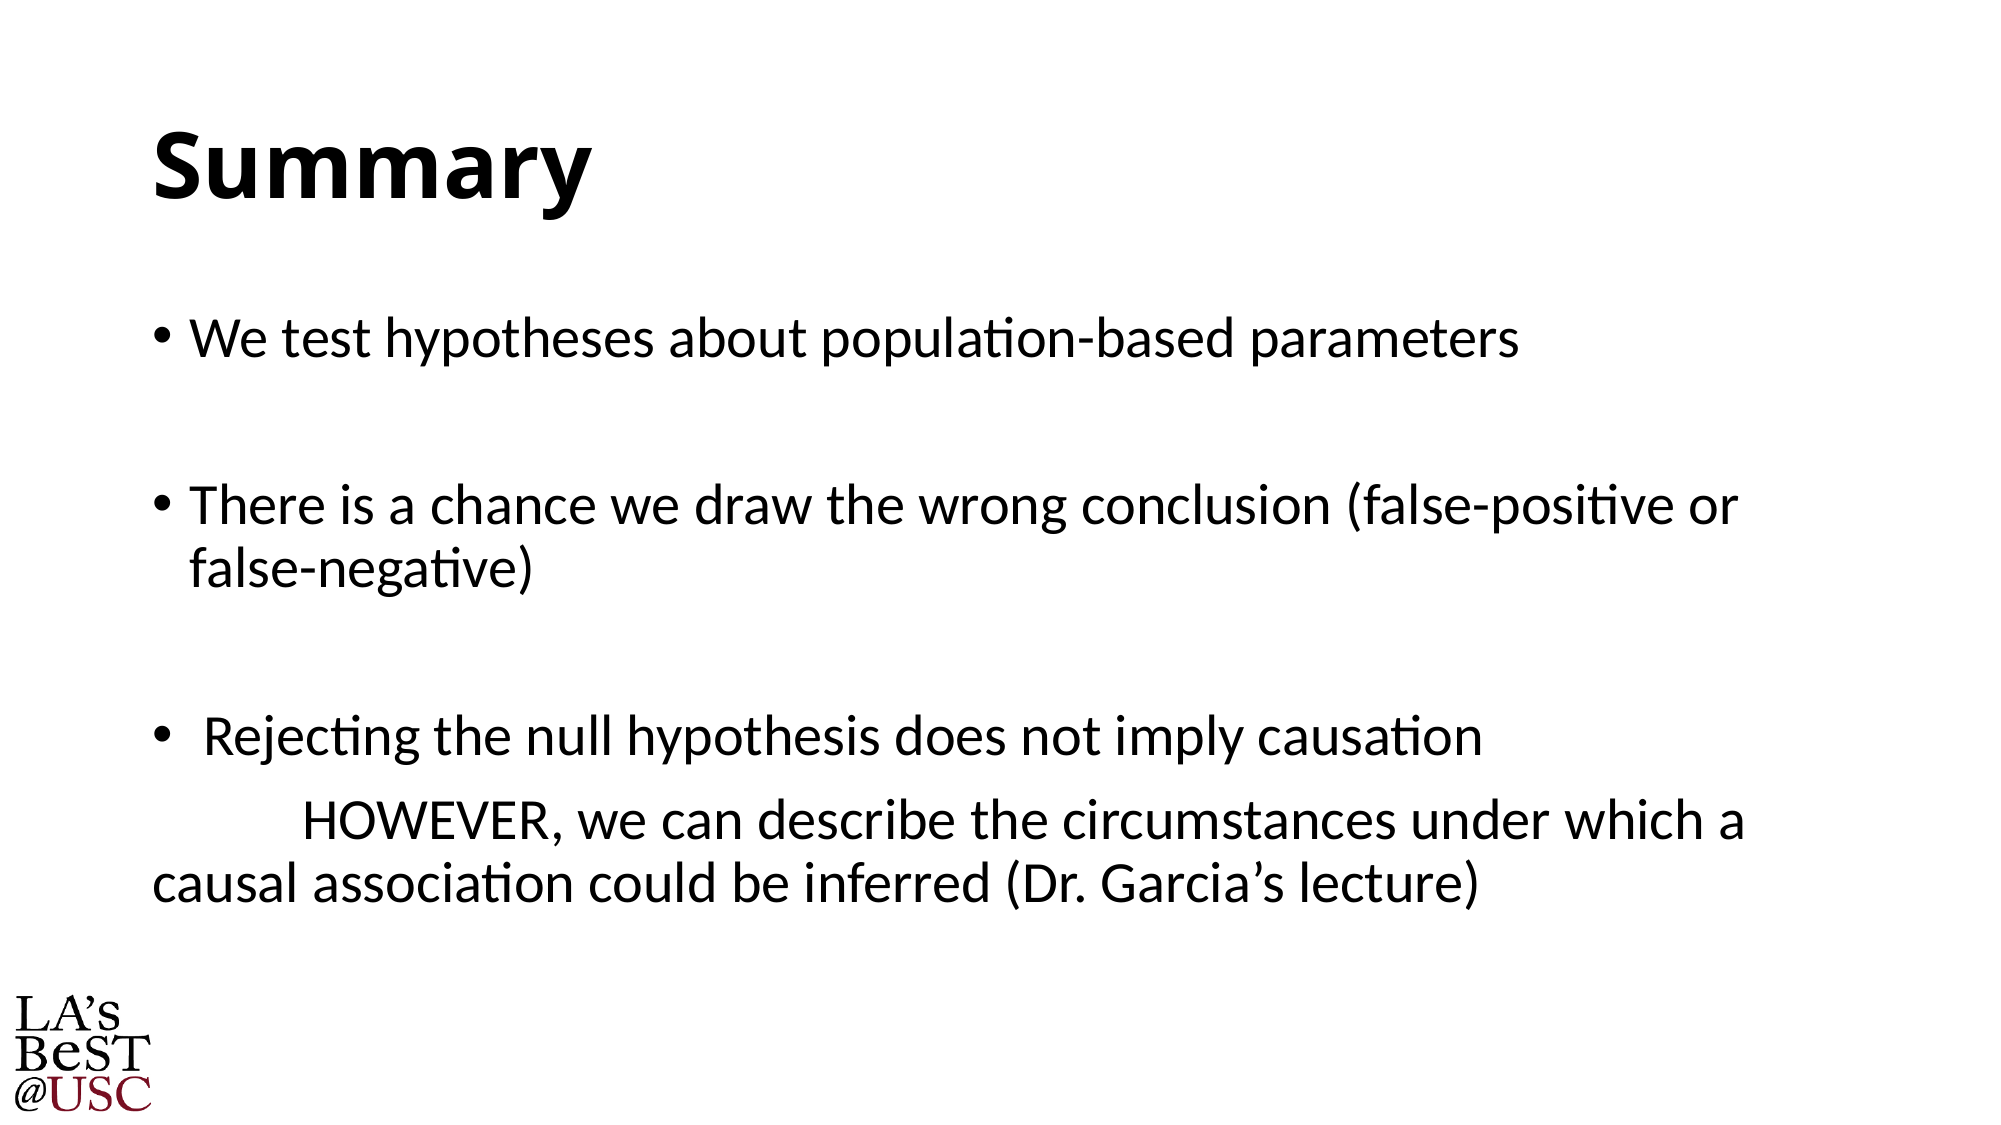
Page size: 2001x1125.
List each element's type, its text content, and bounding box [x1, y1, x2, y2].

title Summary [137, 59, 1863, 278]
picture [11, 989, 157, 1117]
list We test hypotheses about population-based parameters There is a chance we draw the wrong conclusion (false-positive or false-negative) Rejecting the null hypothesis does not imply causation HOWEVER, we can describe the circumstances under which a causal association could be inferred (Dr. Garcia’s lecture) [137, 299, 1863, 1014]
